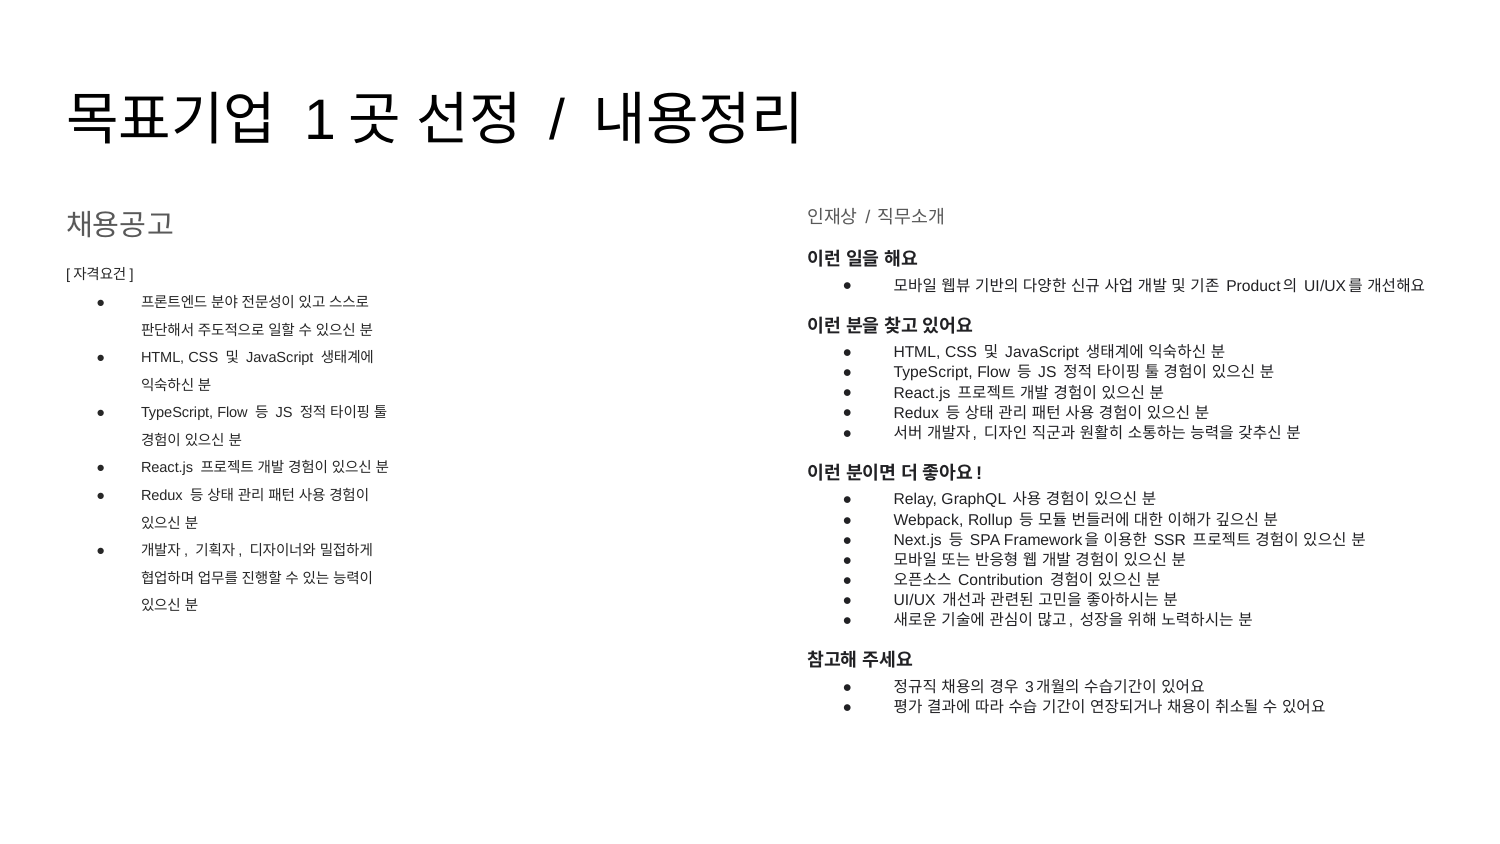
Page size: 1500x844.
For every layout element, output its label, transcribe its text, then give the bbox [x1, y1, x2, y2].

list 인재상 / 직무소개 이런 일을 해요 모바일 웹뷰 기반의 다양한 신규 사업 개발 및 기존 Product의 UI/UX를 개선해요 이런 분을 찾고 있어요 HTML, CSS 및 JavaScript 생태계에 익숙하신 분 TypeScript, Flow 등 JS 정적 타이핑 툴 경험이 있으신 분 React.js 프로젝트 개발 경험이 있으신 분 Redux 등 상태 관리 패턴 사용 경험이 있으신 분 서버 개발자, 디자인 직군과 원활히 소통하는 능력을 갖추신 분 이런 분이면 더 좋아요! Relay, GraphQL 사용 경험이 있으신 분 Webpack, Rollup 등 모듈 번들러에 대한 이해가 깊으신 분 Next.js 등 SPA Framework을 이용한 SSR 프로젝트 경험이 있으신 분 모바일 또는 반응형 웹 개발 경험이 있으신 분 오픈소스 Contribution 경험이 있으신 분 UI/UX 개선과 관련된 고민을 좋아하시는 분 새로운 기술에 관심이 많고, 성장을 위해 노력하시는 분 참고해 주세요 정규직 채용의 경우 3개월의 수습기간이 있어요 평가 결과에 따라 수습 기간이 연장되거나 채용이 취소될 수 있어요 [792, 189, 1449, 750]
list 채용공고 [자격요건] 프론트엔드 분야 전문성이 있고 스스로 판단해서 주도적으로 일할 수 있으신 분 HTML, CSS 및 JavaScript 생태계에 익숙하신 분 TypeScript, Flow 등 JS 정적 타이핑 툴 경험이 있으신 분 React.js 프로젝트 개발 경험이 있으신 분 Redux 등 상태 관리 패턴 사용 경험이 있으신 분 개발자, 기획자, 디자이너와 밀접하게 협업하며 업무를 진행할 수 있는 능력이 있으신 분 [51, 189, 708, 750]
title 목표기업 1곳 선정 / 내용정리 [51, 72, 1449, 167]
